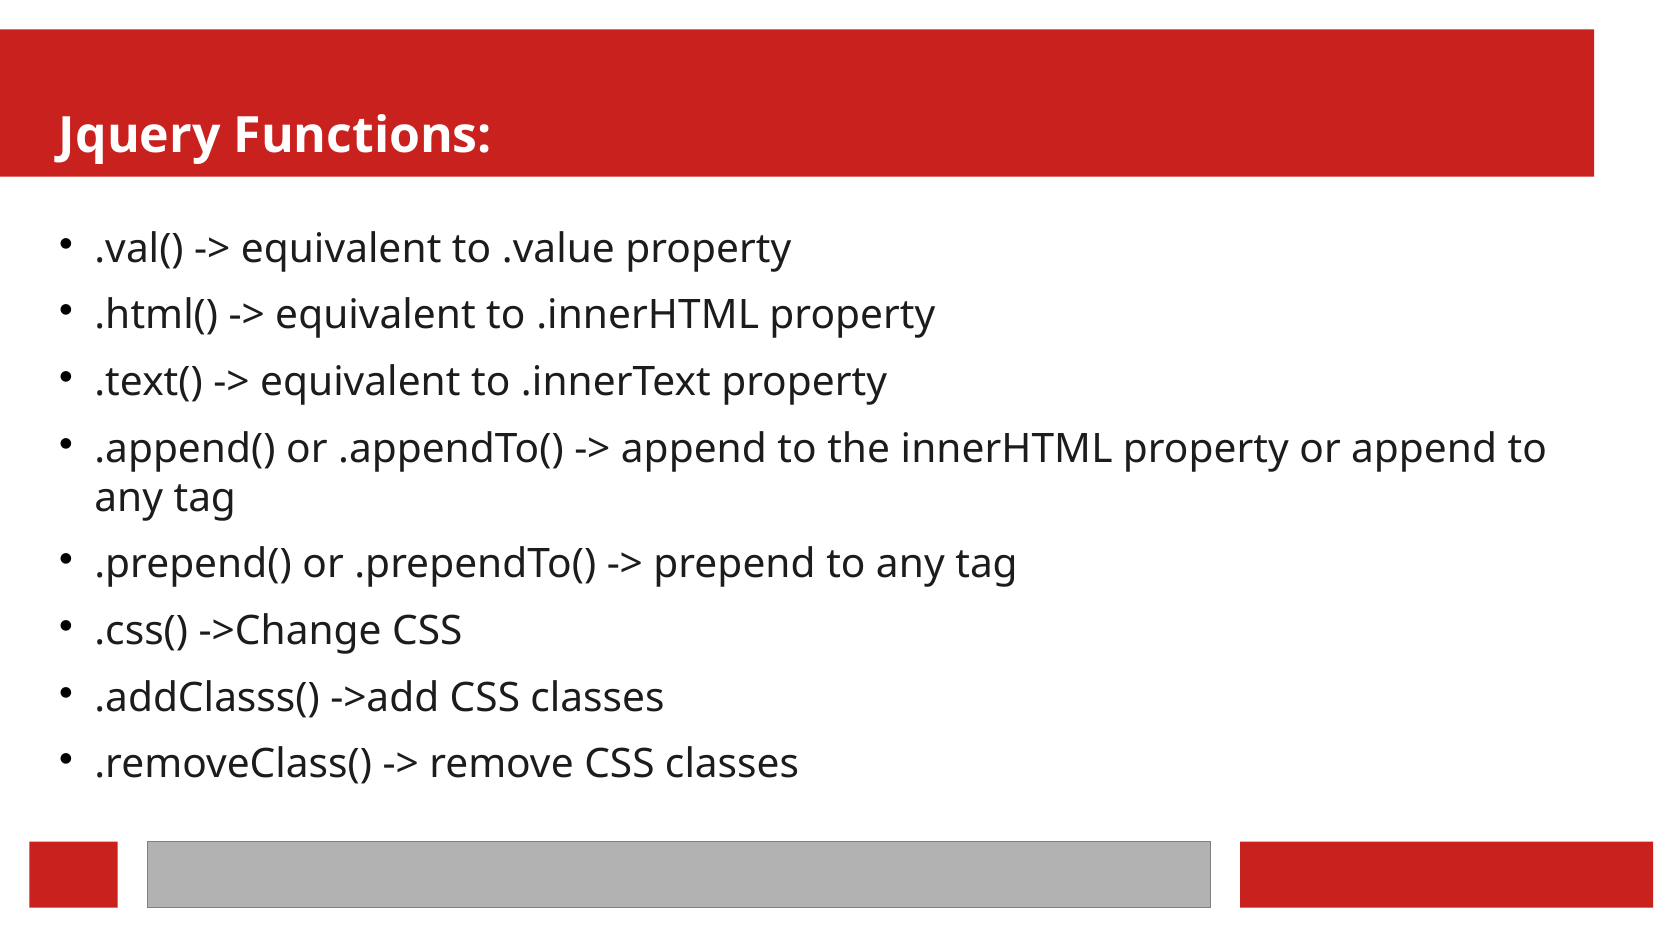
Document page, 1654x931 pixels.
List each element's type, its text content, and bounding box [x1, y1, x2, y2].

text_box .val() -> equivalent to .value property .html() -> equivalent to .innerHTML property .text() -> equivalent to .innerText property .append() or .appendTo() -> append to the innerHTML property or append to any tag .prepend() or .prependTo() -> prepend to any tag .css() ->Change CSS .addClasss() ->add CSS classes .removeClass() -> remove CSS classes [58, 221, 1565, 797]
text_box Jquery Functions: [58, 44, 1595, 162]
